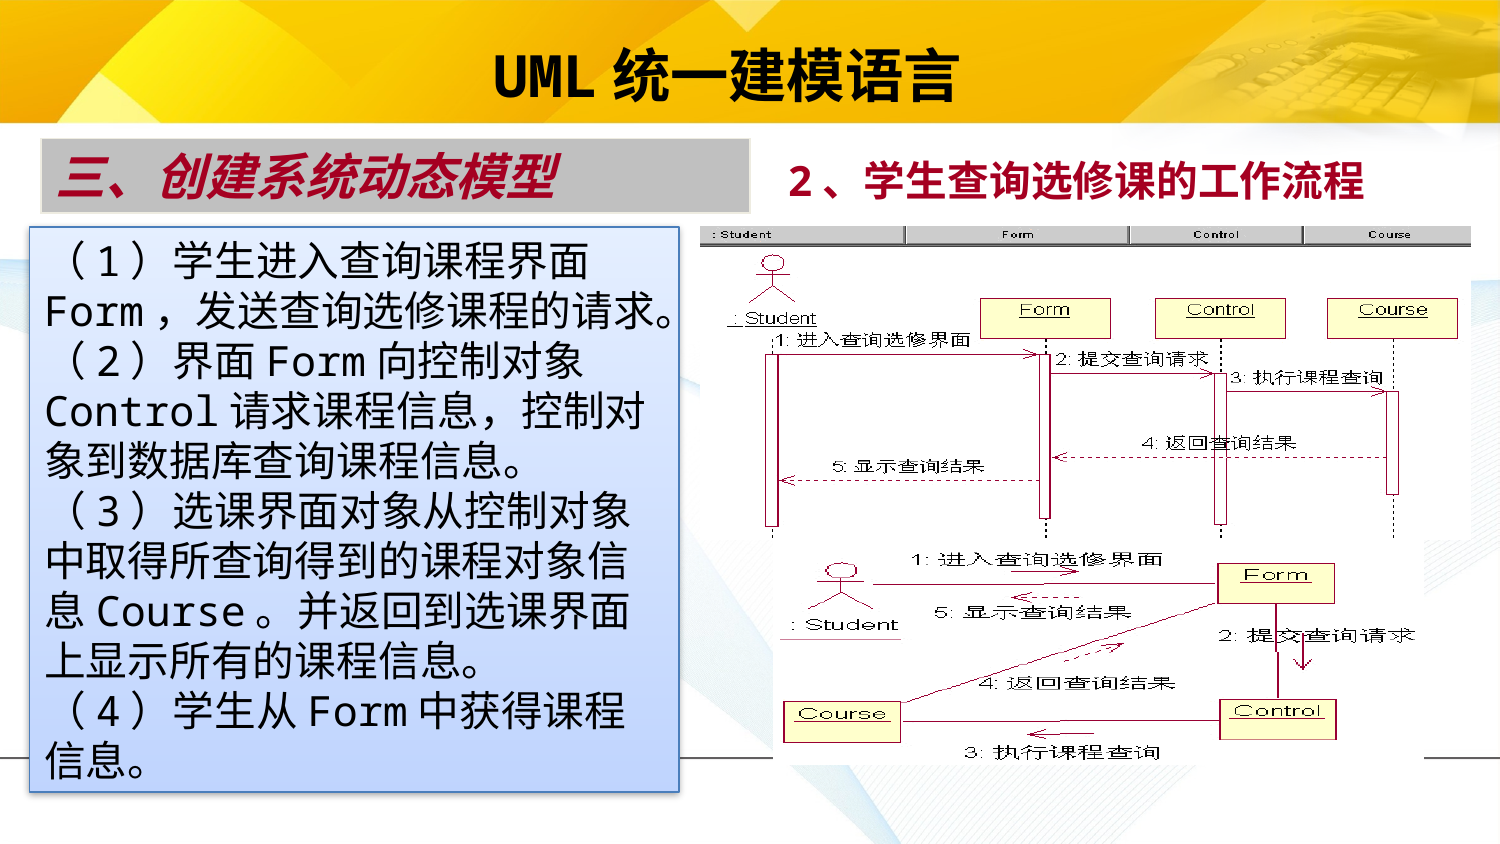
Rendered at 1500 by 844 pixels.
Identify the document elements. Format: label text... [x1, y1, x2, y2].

text_box （1）学生进入查询课程界面Form，发送查询选修课程的请求。 （2）界面Form向控制对象Control请求课程信息，控制对象到数据库查询课程信息。 （3）选课界面对象从控制对象中取得所查询得到的课程对象信息Course。并返回到选课界面上显示所有的课程信息。 （4）学生从Form中获得课程信息。 [29, 226, 680, 793]
picture [0, 0, 1500, 844]
text_box 三、创建系统动态模型 [41, 138, 750, 214]
text_box 2、学生查询选修课的工作流程 [773, 147, 1471, 213]
